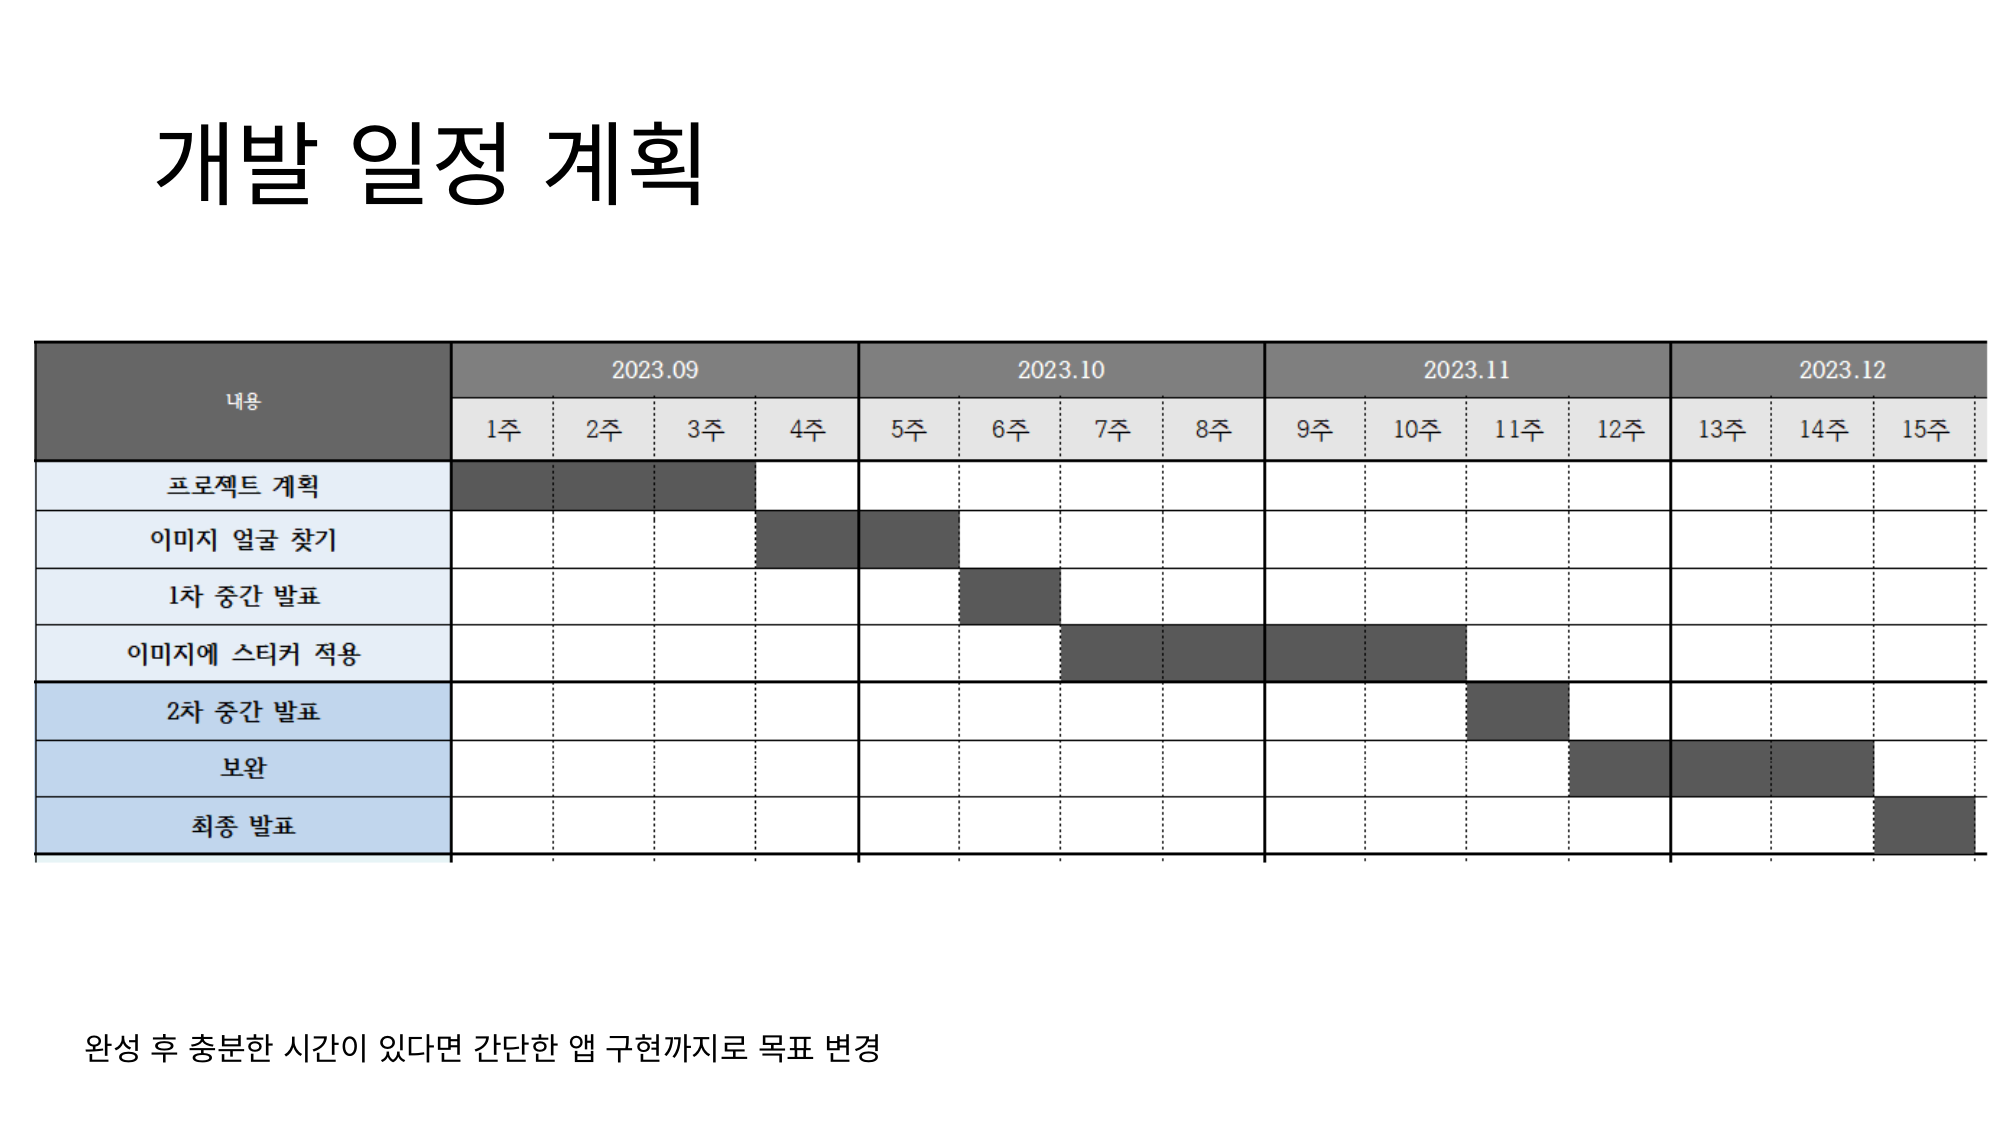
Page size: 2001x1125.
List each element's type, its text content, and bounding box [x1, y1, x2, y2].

text_box 완성 후 충분한 시간이 있다면 간단한 앱 구현까지로 목표 변경 [69, 1022, 1202, 1075]
picture [34, 338, 2000, 964]
title 개발 일정 계획 [137, 59, 1863, 278]
